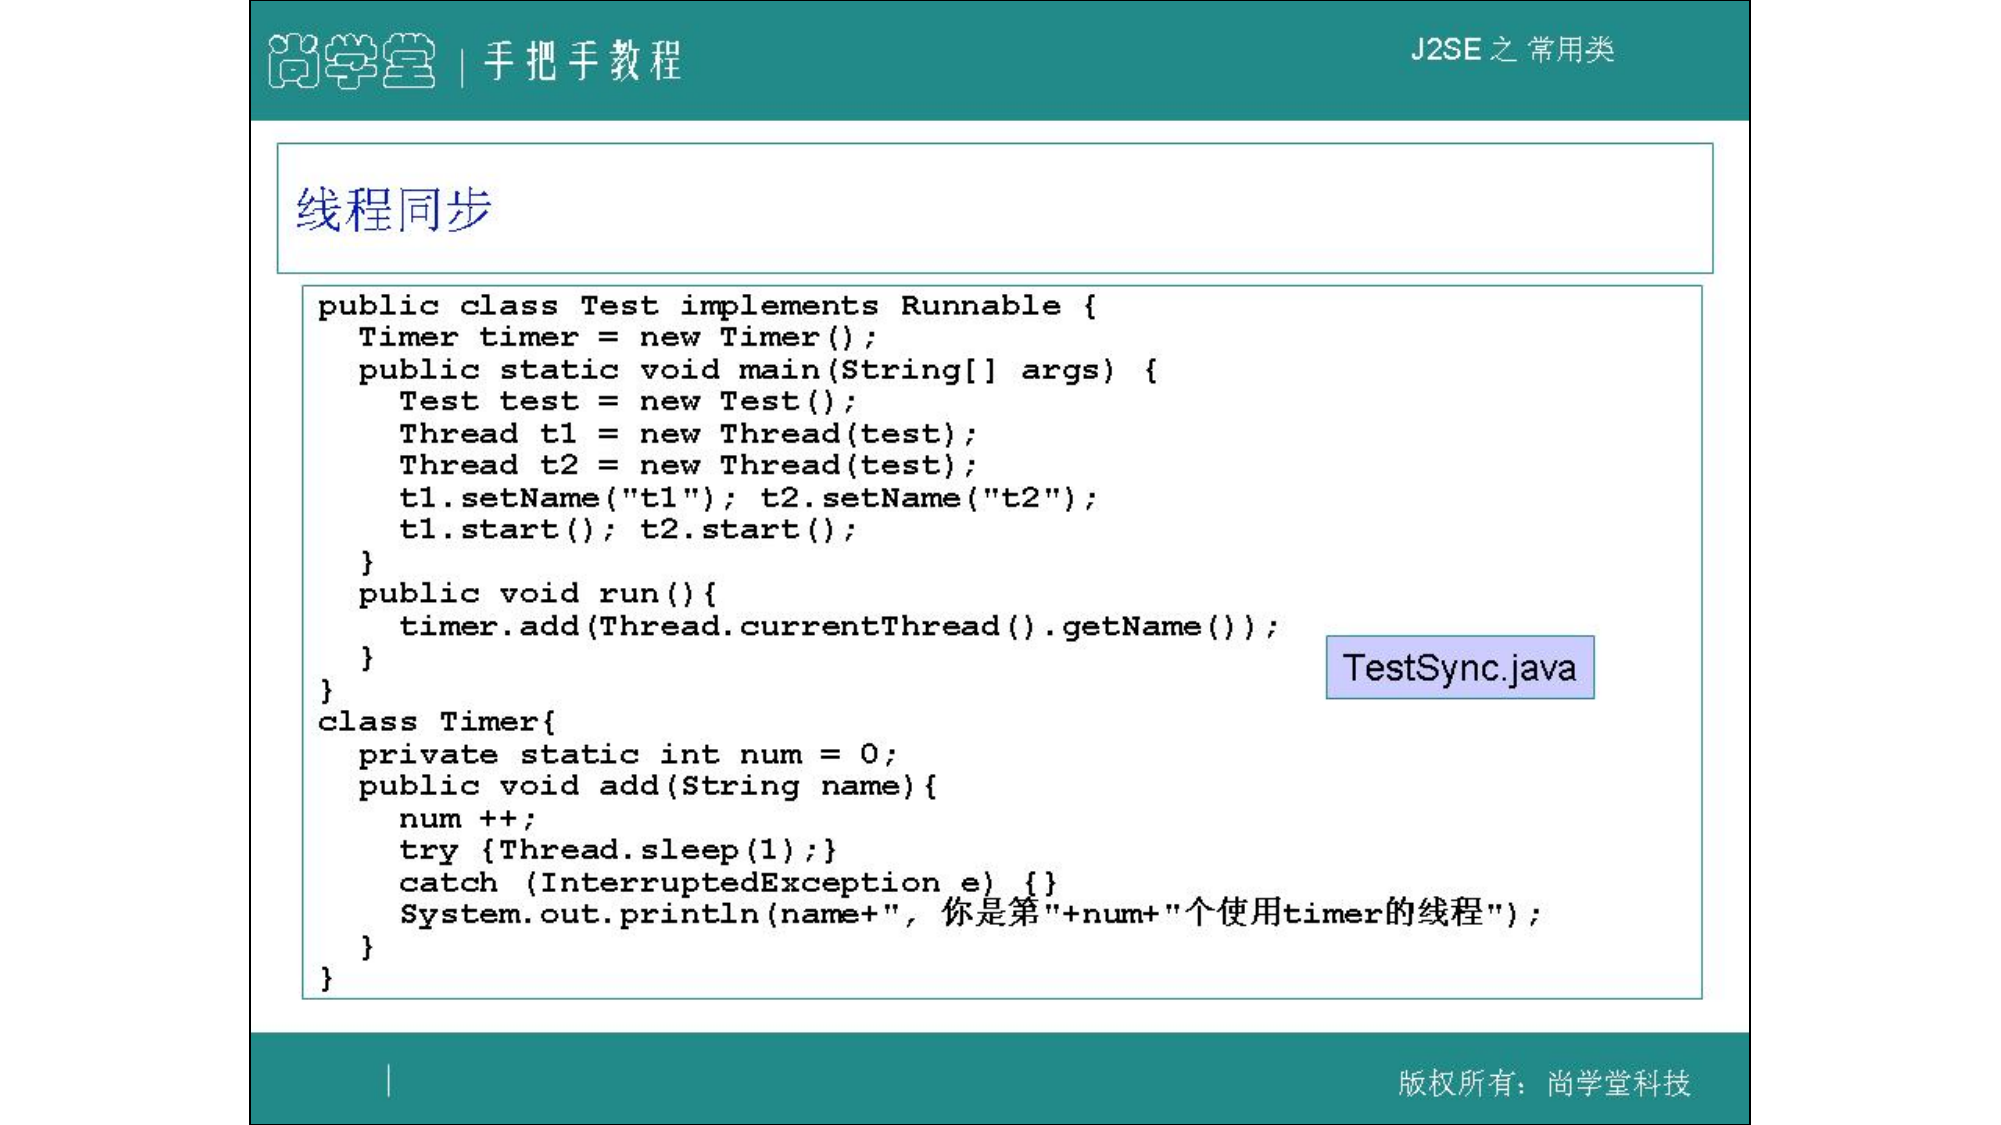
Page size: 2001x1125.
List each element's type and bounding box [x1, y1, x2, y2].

text_box [249, 0, 1750, 1125]
